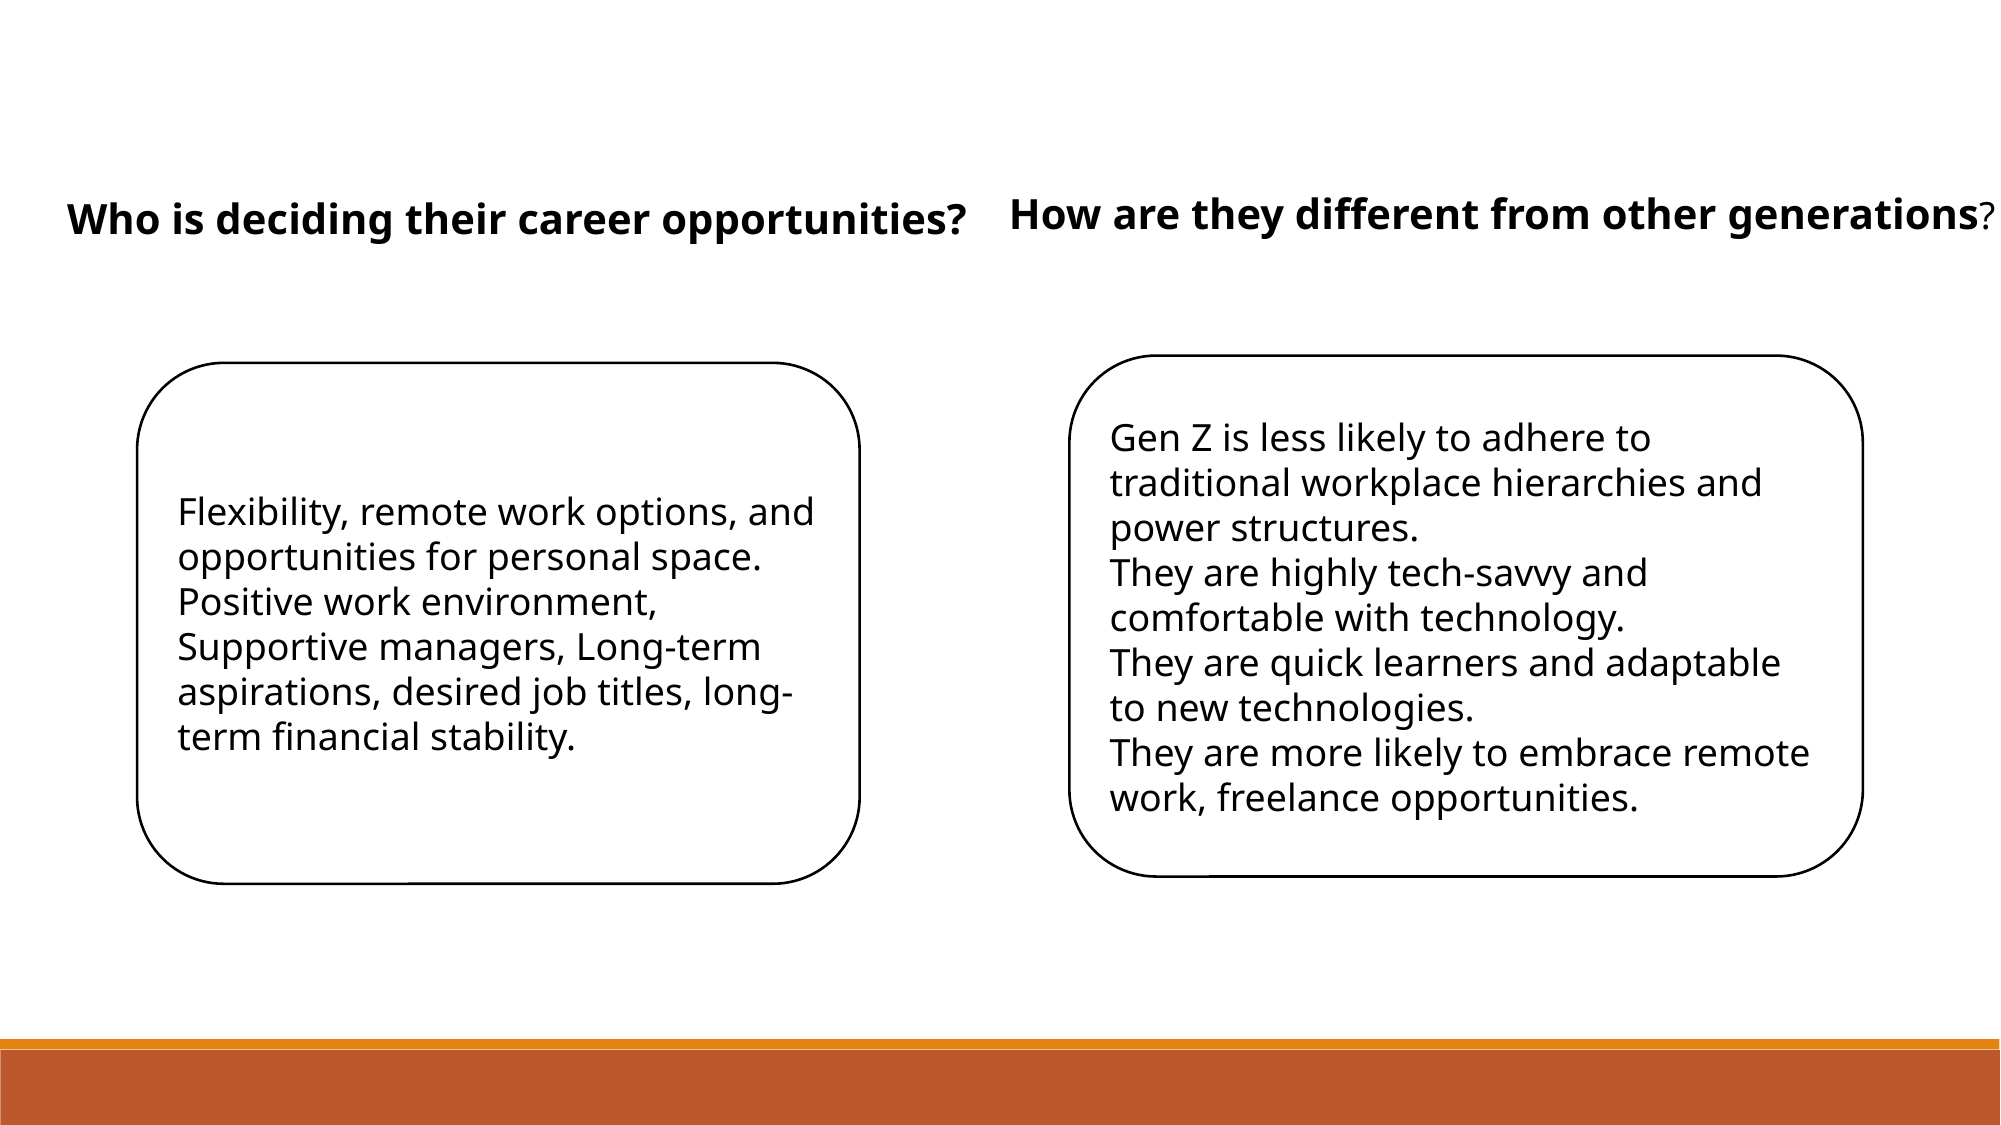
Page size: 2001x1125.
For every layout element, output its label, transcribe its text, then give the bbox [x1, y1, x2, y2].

text_box Gen Z is less likely to adhere to traditional workplace hierarchies and power structures. They are highly tech-savvy and comfortable with technology. They are quick learners and adaptable to new technologies. They are more likely to embrace remote work, freelance opportunities. [1068, 354, 1865, 878]
text_box How are they different from other generations? [994, 180, 2000, 246]
text_box Who is deciding their career opportunities? [52, 185, 983, 250]
text_box Flexibility, remote work options, and opportunities for personal space. Positive work environment, Supportive managers, Long-term aspirations, desired job titles, long-term financial stability. [135, 361, 861, 886]
